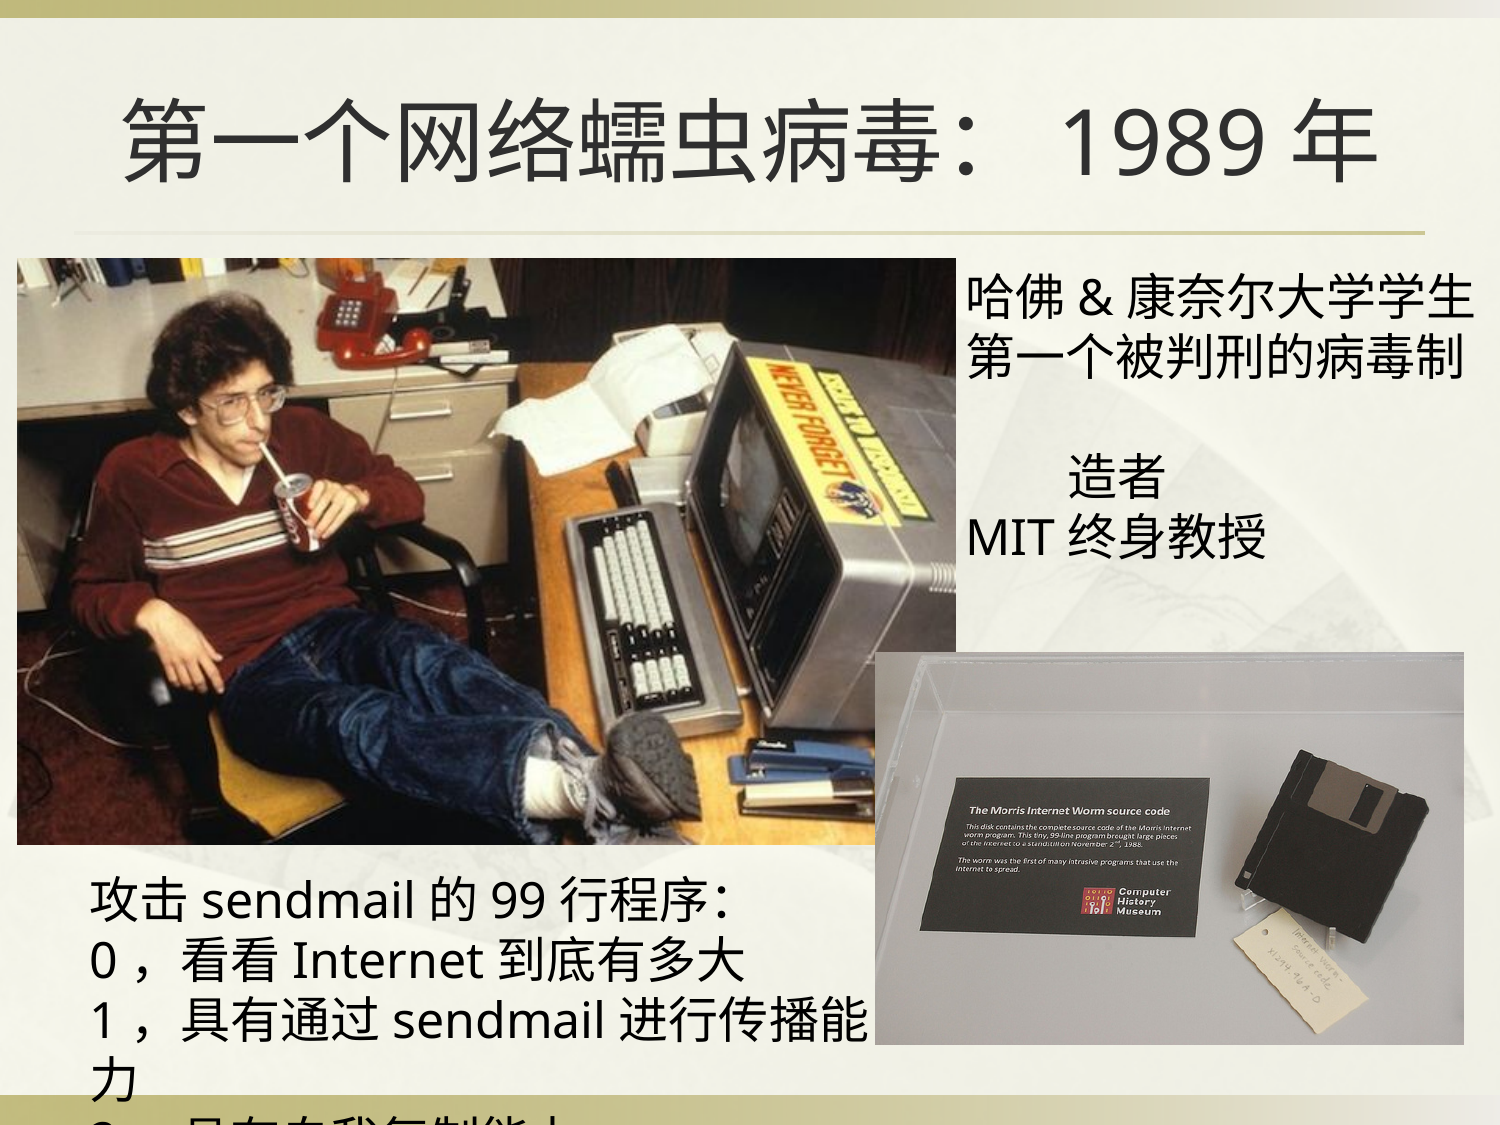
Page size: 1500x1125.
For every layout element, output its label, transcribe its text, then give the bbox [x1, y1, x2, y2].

picture [17, 257, 1465, 1045]
text_box 攻击sendmail的99行程序： 0，看看Internet到底有多大 1，具有通过sendmail进行传播能力 2，具有自我复制能力 [74, 861, 925, 1125]
text_box 哈佛&康奈尔大学学生 第一个被判刑的病毒制 造者 MIT终身教授 [956, 258, 1500, 573]
title 第一个网络蠕虫病毒：1989年 [75, 45, 1425, 233]
